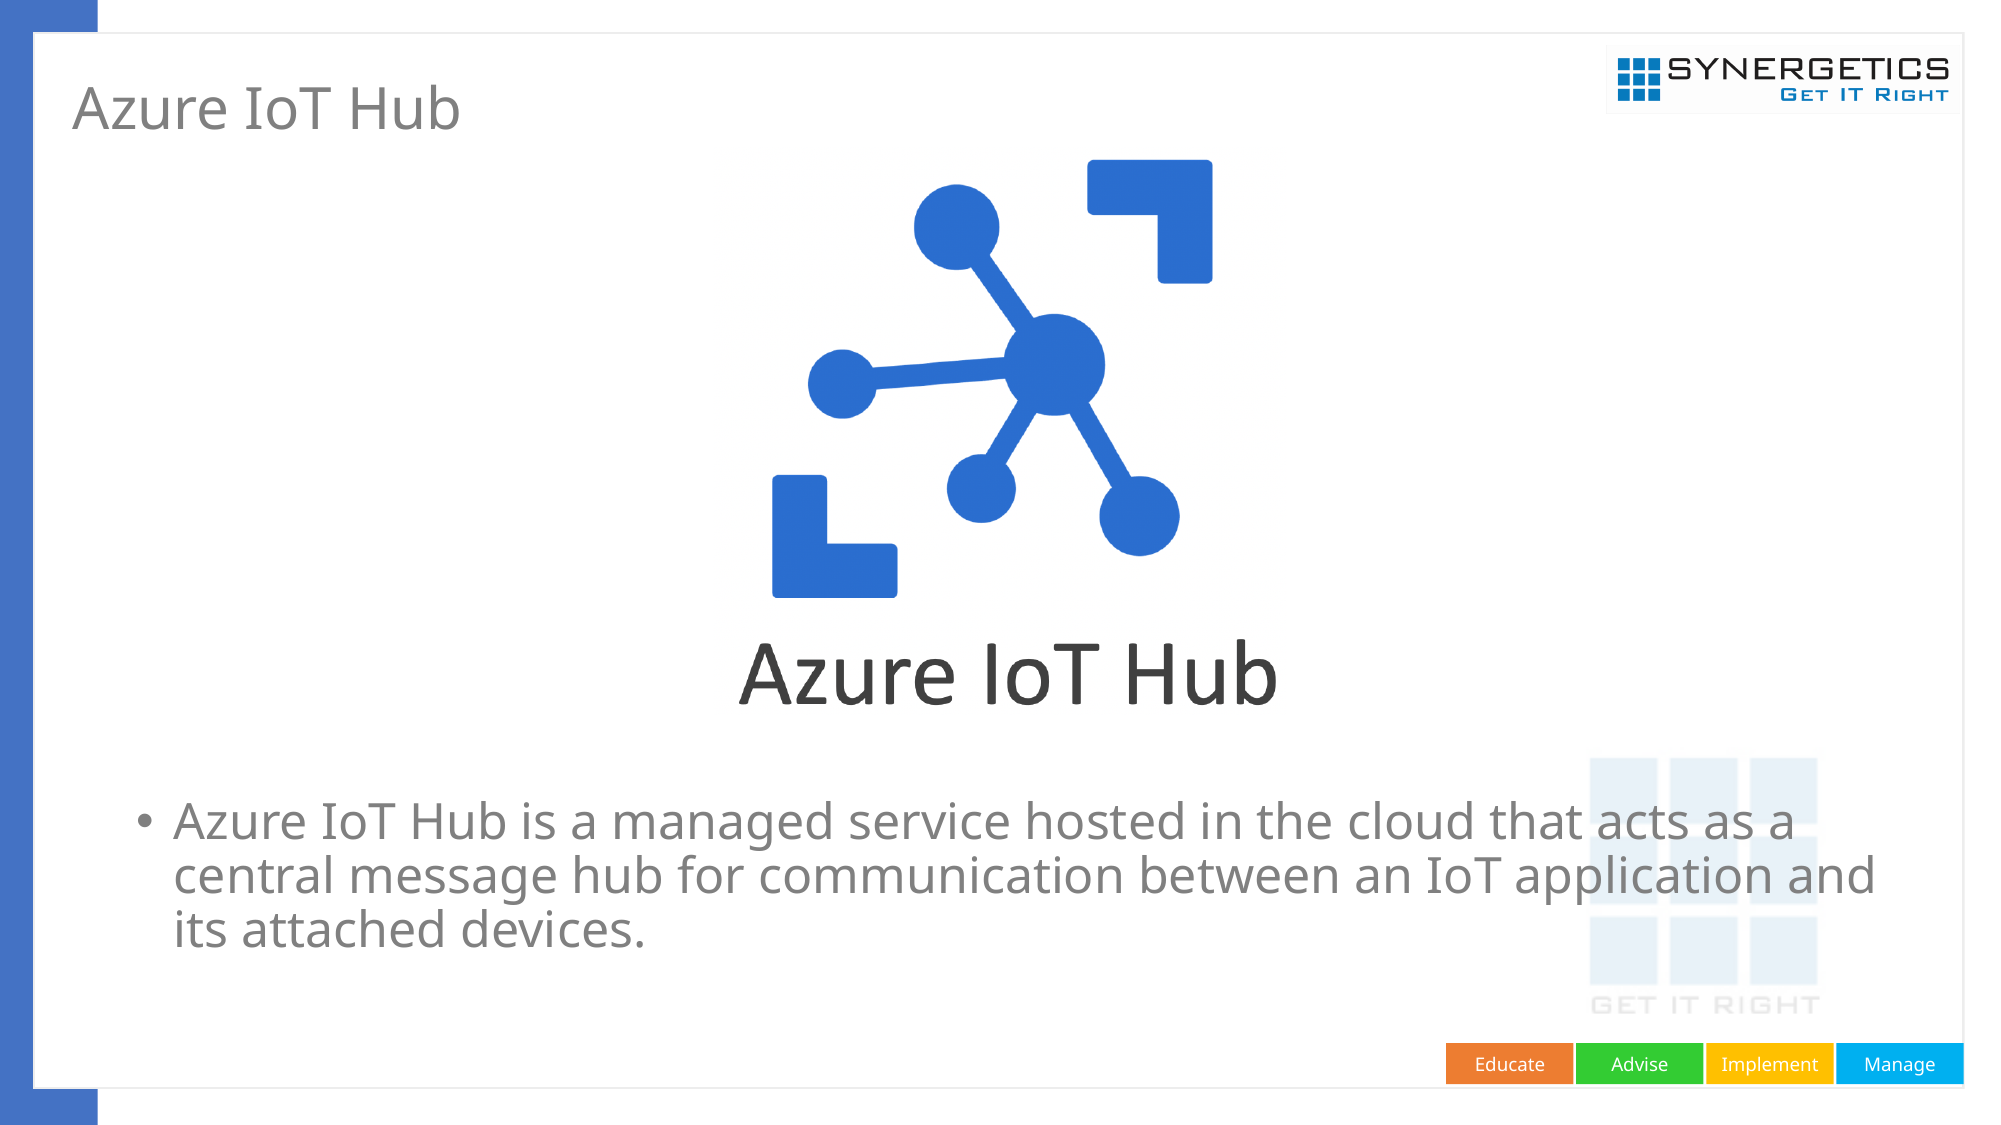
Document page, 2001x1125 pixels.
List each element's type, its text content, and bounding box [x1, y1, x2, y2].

picture [713, 147, 1287, 715]
list Azure IoT Hub is a managed service hosted in the cloud that acts as a central message hub for communication between an IoT application and its attached devices. [121, 788, 1933, 1018]
picture [1607, 45, 1960, 114]
title Azure IoT Hub [57, 45, 1607, 177]
